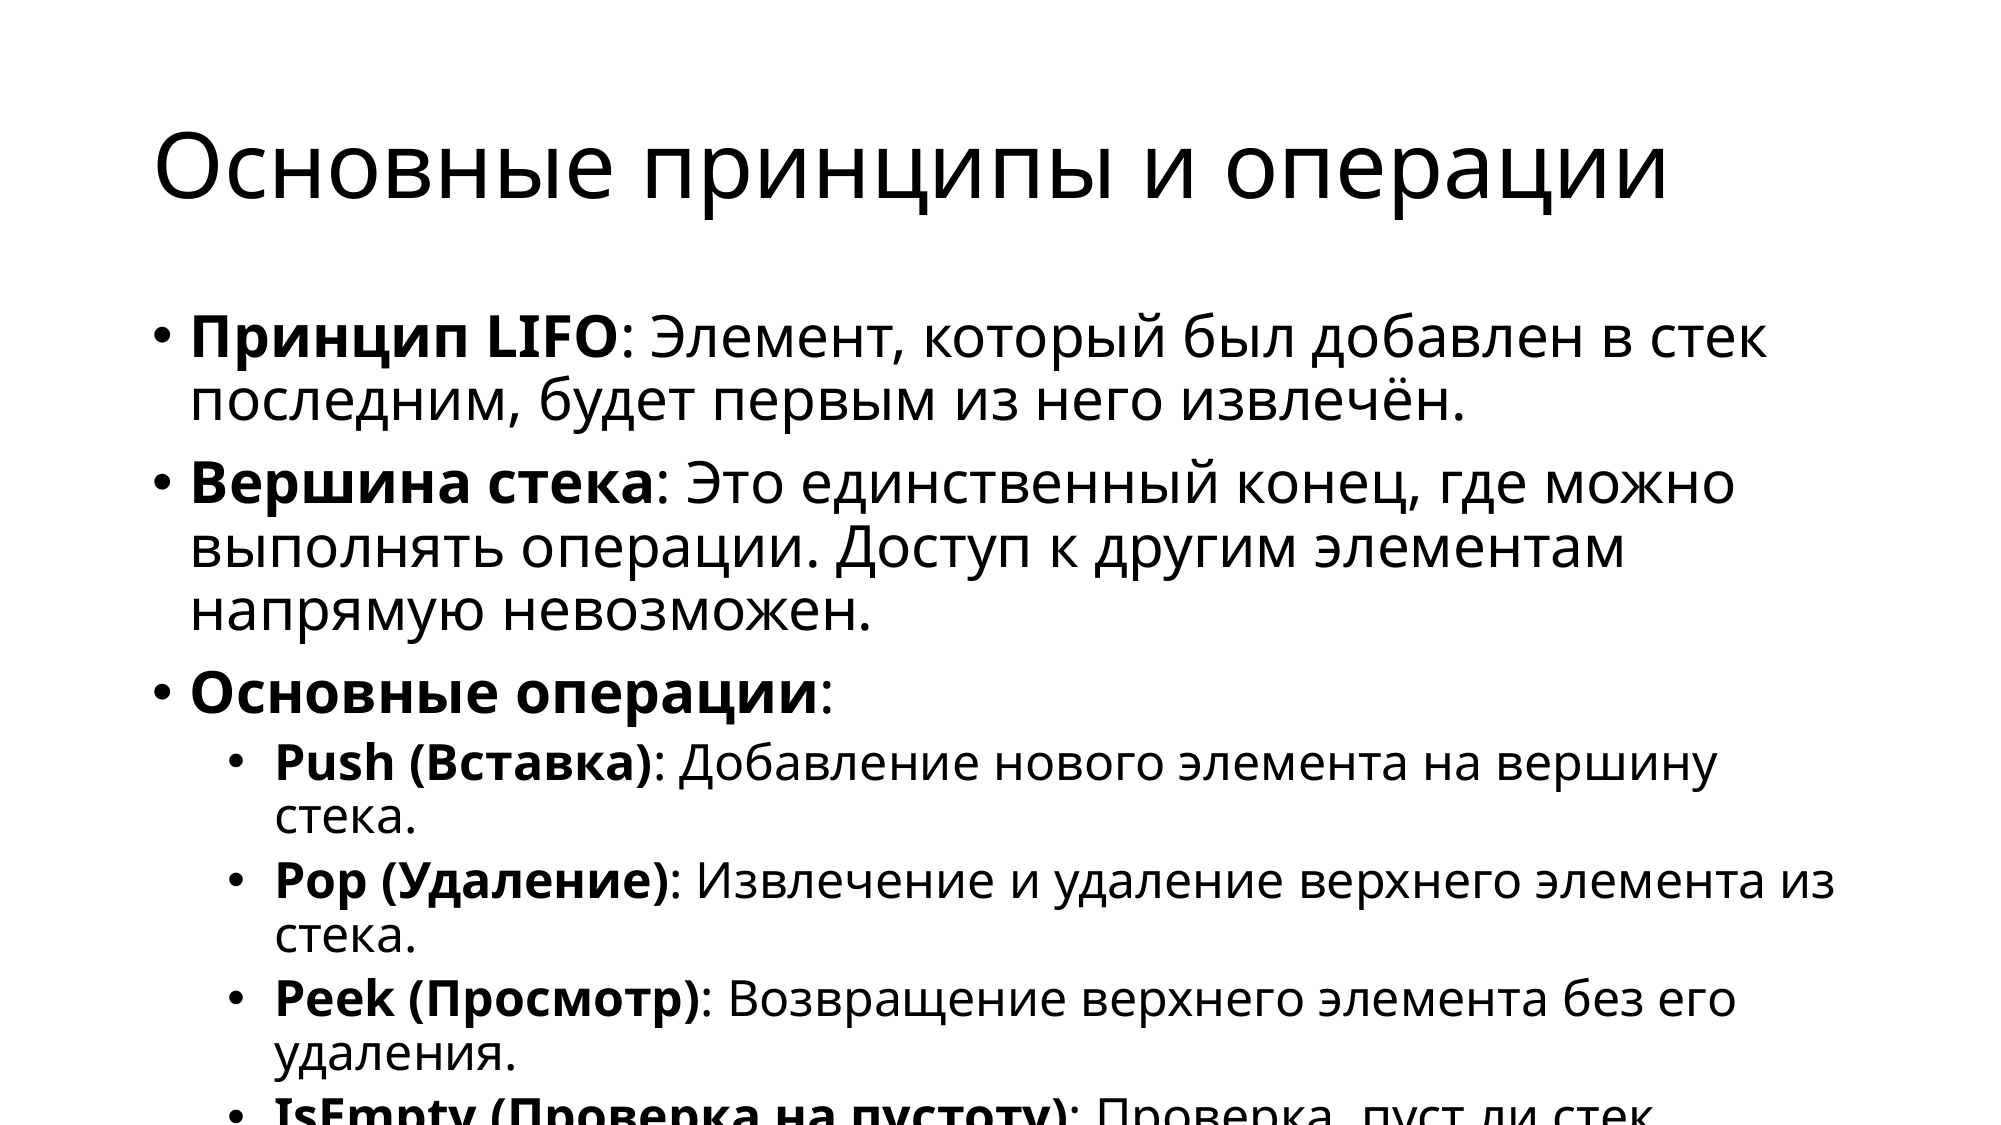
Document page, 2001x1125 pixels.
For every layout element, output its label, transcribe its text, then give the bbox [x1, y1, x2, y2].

list Принцип LIFO: Элемент, который был добавлен в стек последним, будет первым из него извлечён. Вершина стека: Это единственный конец, где можно выполнять операции. Доступ к другим элементам напрямую невозможен. Основные операции: Push (Вставка): Добавление нового элемента на вершину стека. Pop (Удаление): Извлечение и удаление верхнего элемента из стека. Peek (Просмотр): Возвращение верхнего элемента без его удаления. IsEmpty (Проверка на пустоту): Проверка, пуст ли стек. [137, 299, 1863, 1014]
title Основные принципы и операции [137, 59, 1863, 278]
